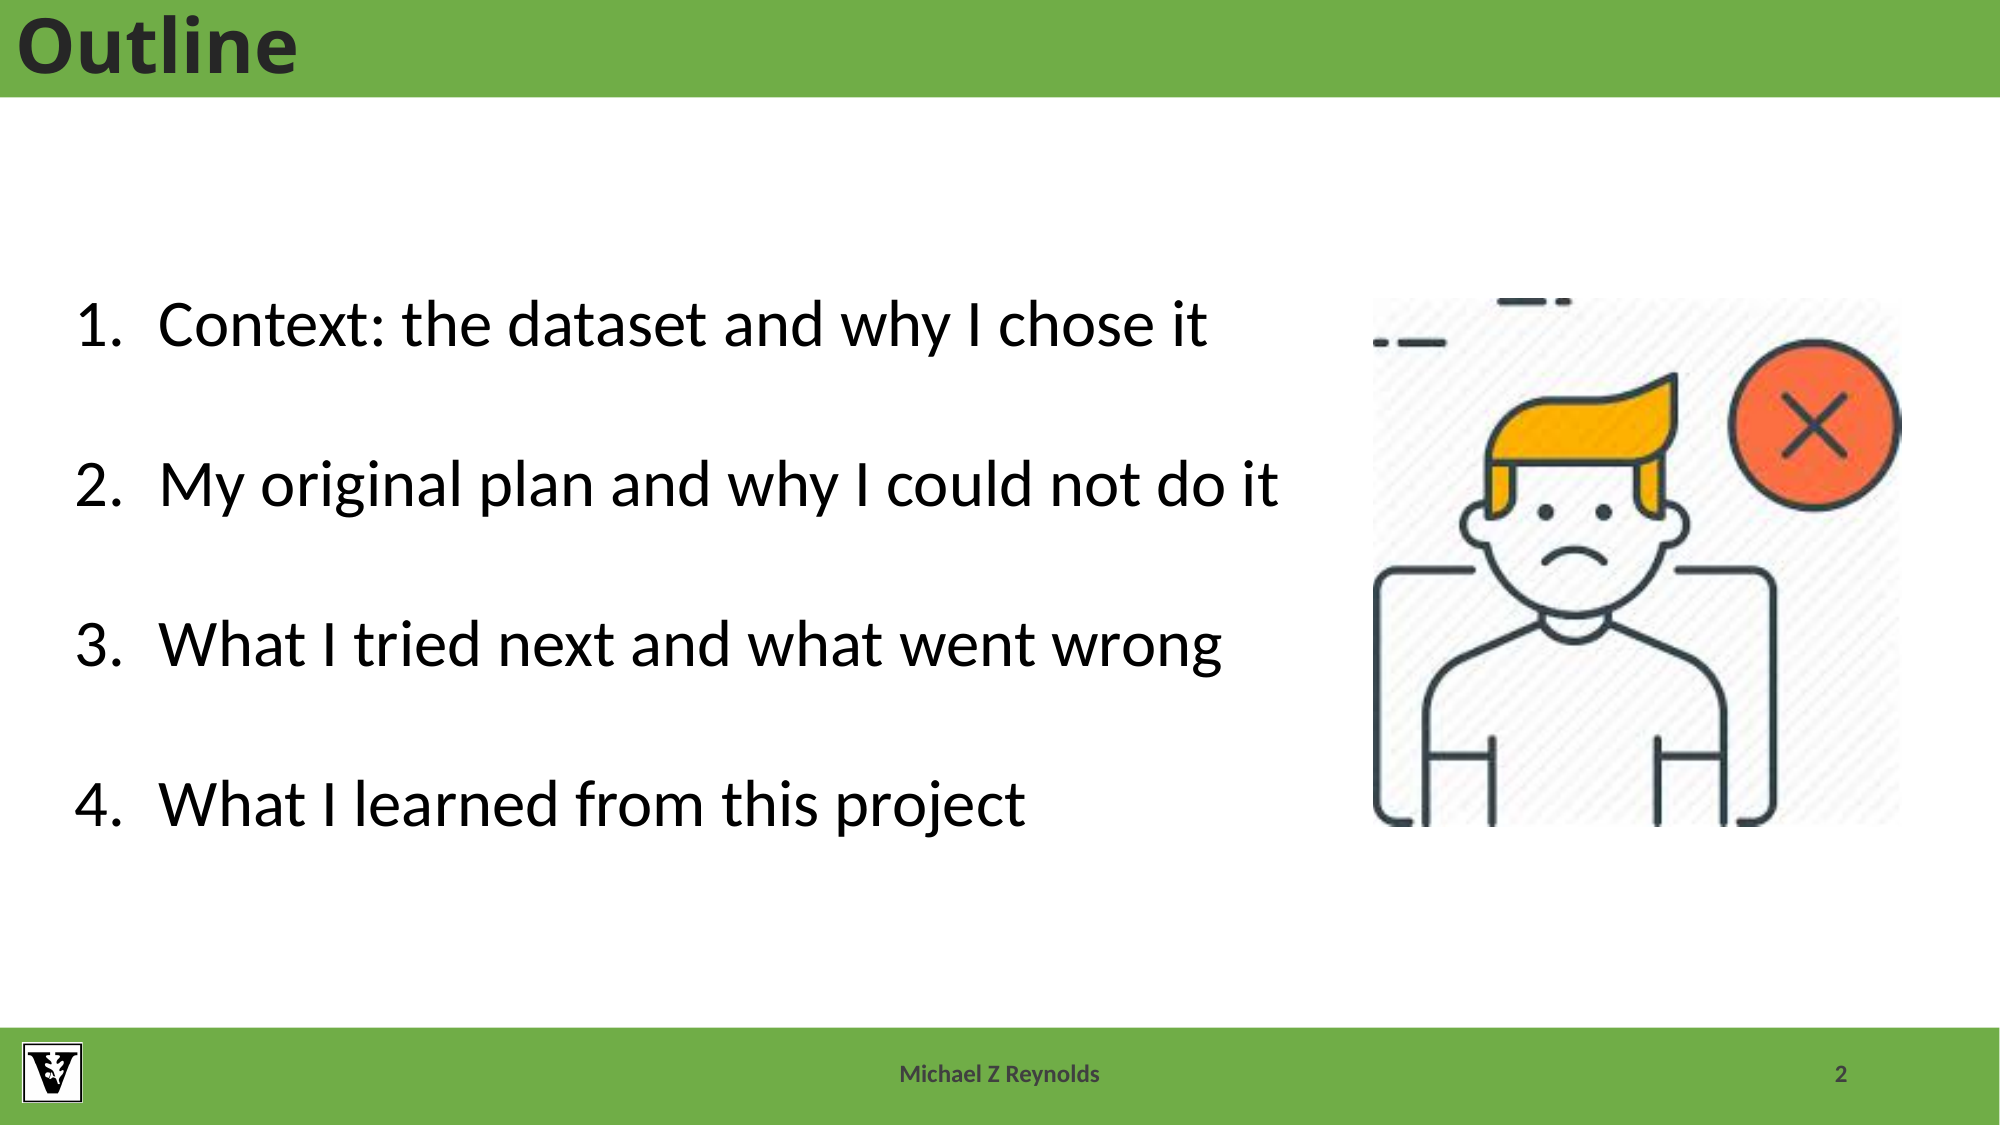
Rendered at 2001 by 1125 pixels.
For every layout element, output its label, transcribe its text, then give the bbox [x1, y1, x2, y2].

footer Michael Z Reynolds [662, 1042, 1338, 1103]
title Outline [0, 0, 2000, 98]
text_box [0, 1027, 2000, 1125]
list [21, 1042, 83, 1103]
text_box Context: the dataset and why I chose it My original plan and why I could not do it What I tried next and what went wrong What I learned from this project [59, 272, 1296, 847]
slide_number 2 [1412, 1042, 1863, 1103]
picture [1373, 298, 1902, 827]
